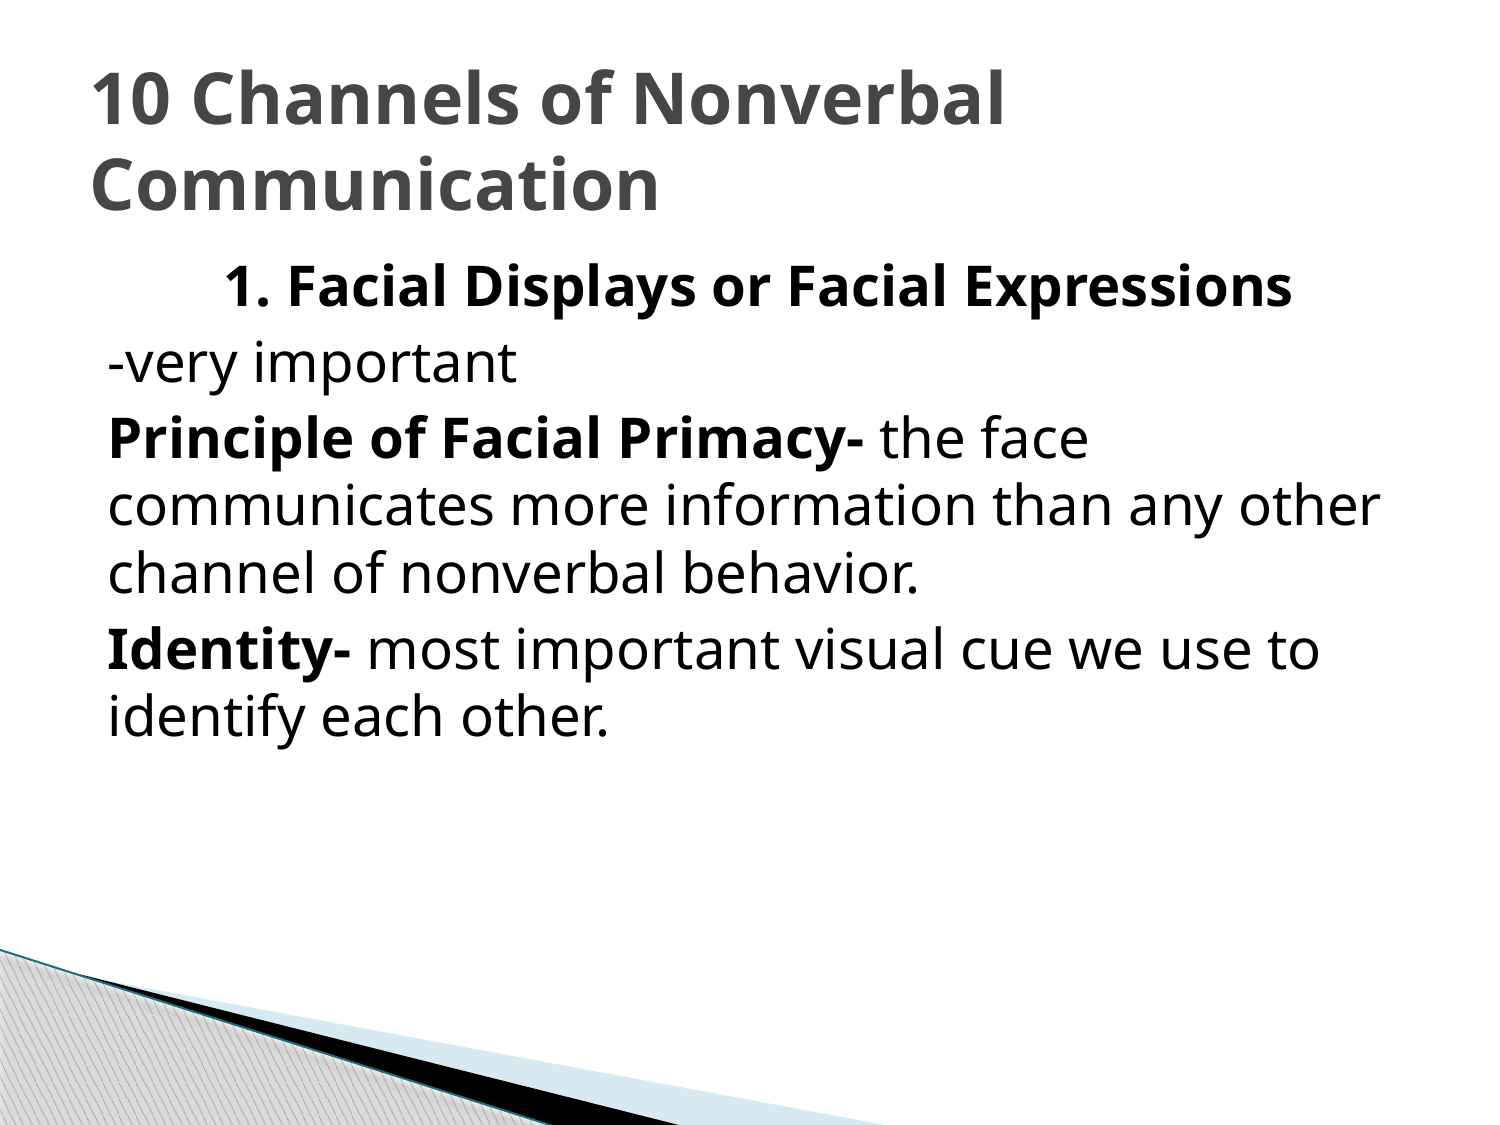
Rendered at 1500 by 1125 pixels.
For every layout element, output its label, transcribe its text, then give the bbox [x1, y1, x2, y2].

title 10 Channels of Nonverbal Communication [75, 45, 1425, 233]
list 1. Facial Displays or Facial Expressions -very important Principle of Facial Primacy- the face communicates more information than any other channel of nonverbal behavior. Identity- most important visual cue we use to identify each other. [75, 243, 1425, 986]
